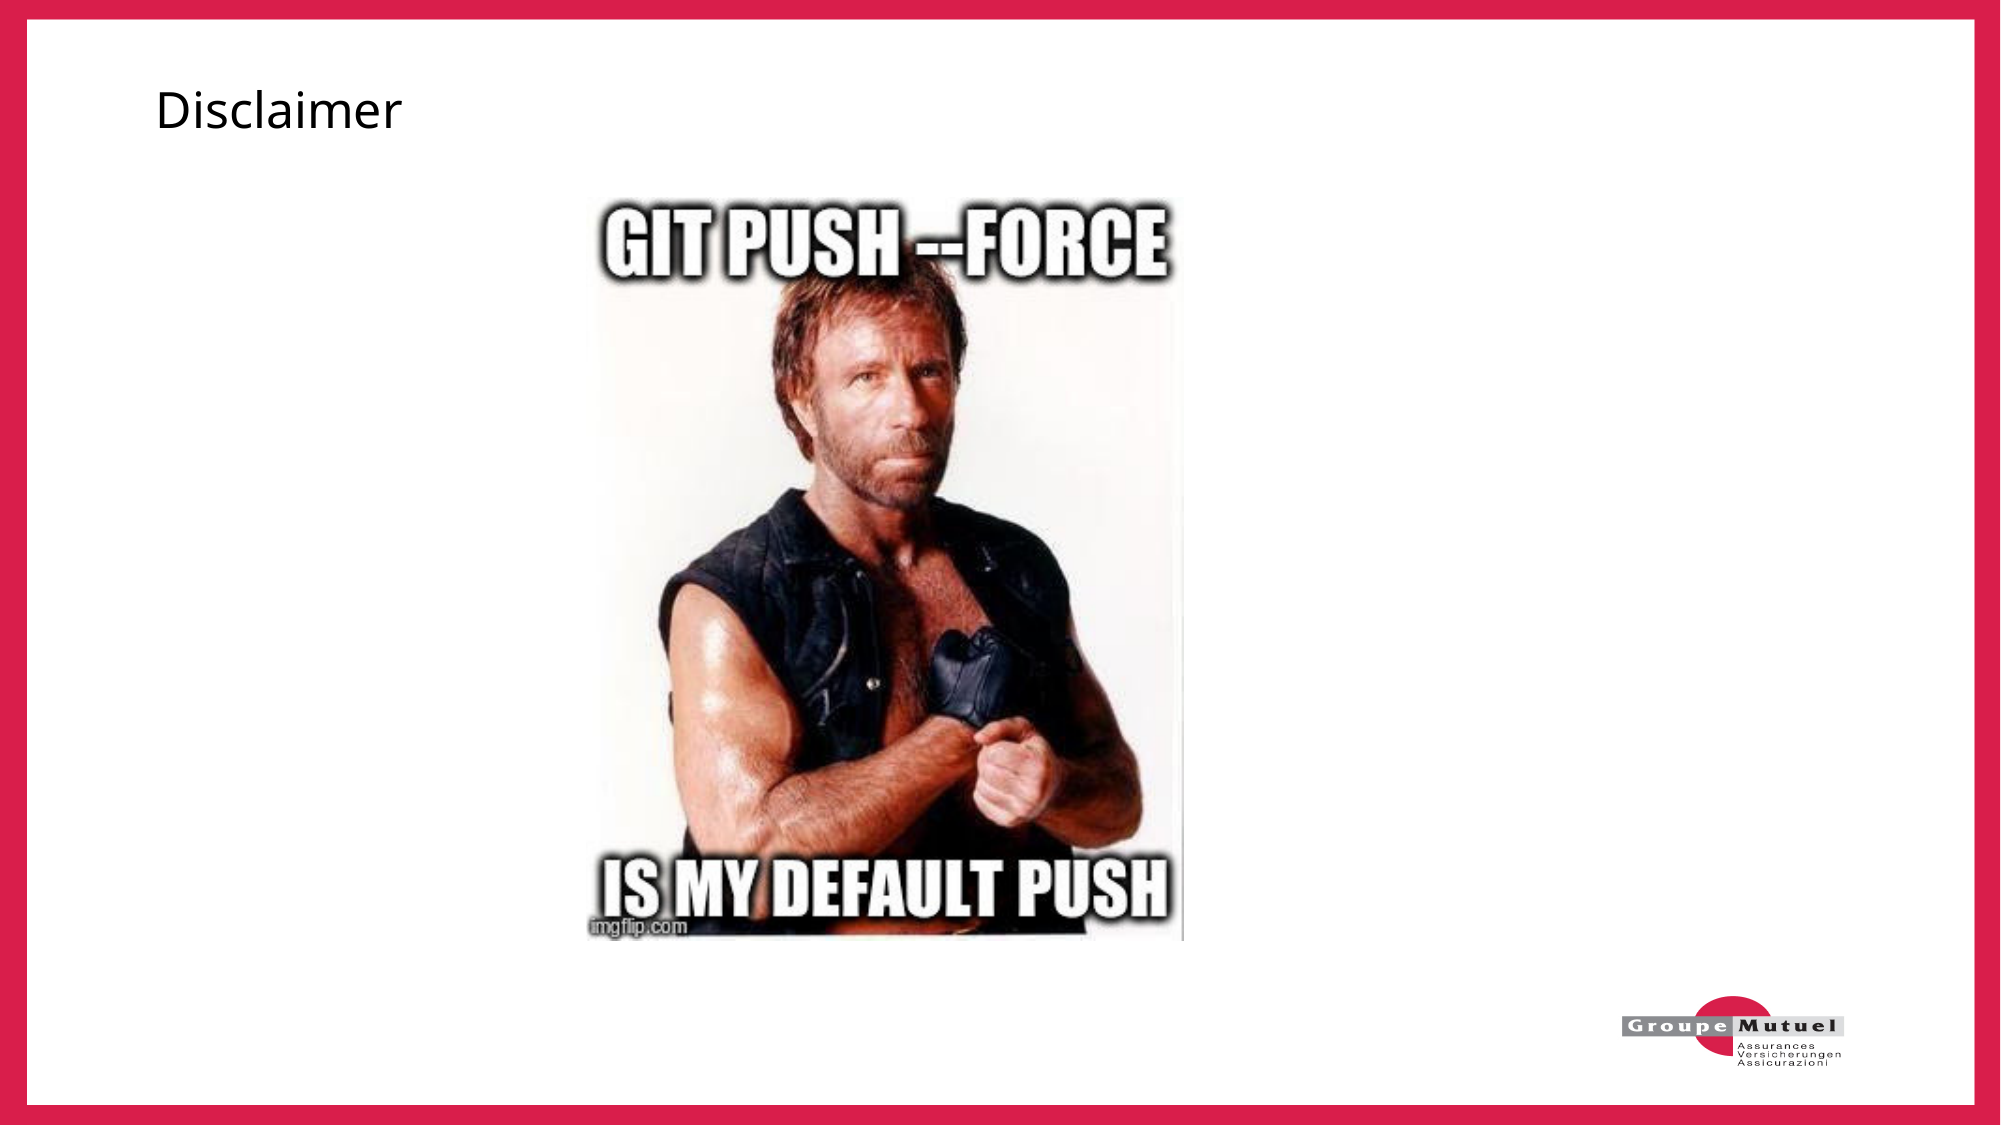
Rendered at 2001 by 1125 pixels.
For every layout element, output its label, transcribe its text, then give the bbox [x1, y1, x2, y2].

title Disclaimer [155, 78, 1844, 237]
picture [0, 0, 2001, 1125]
